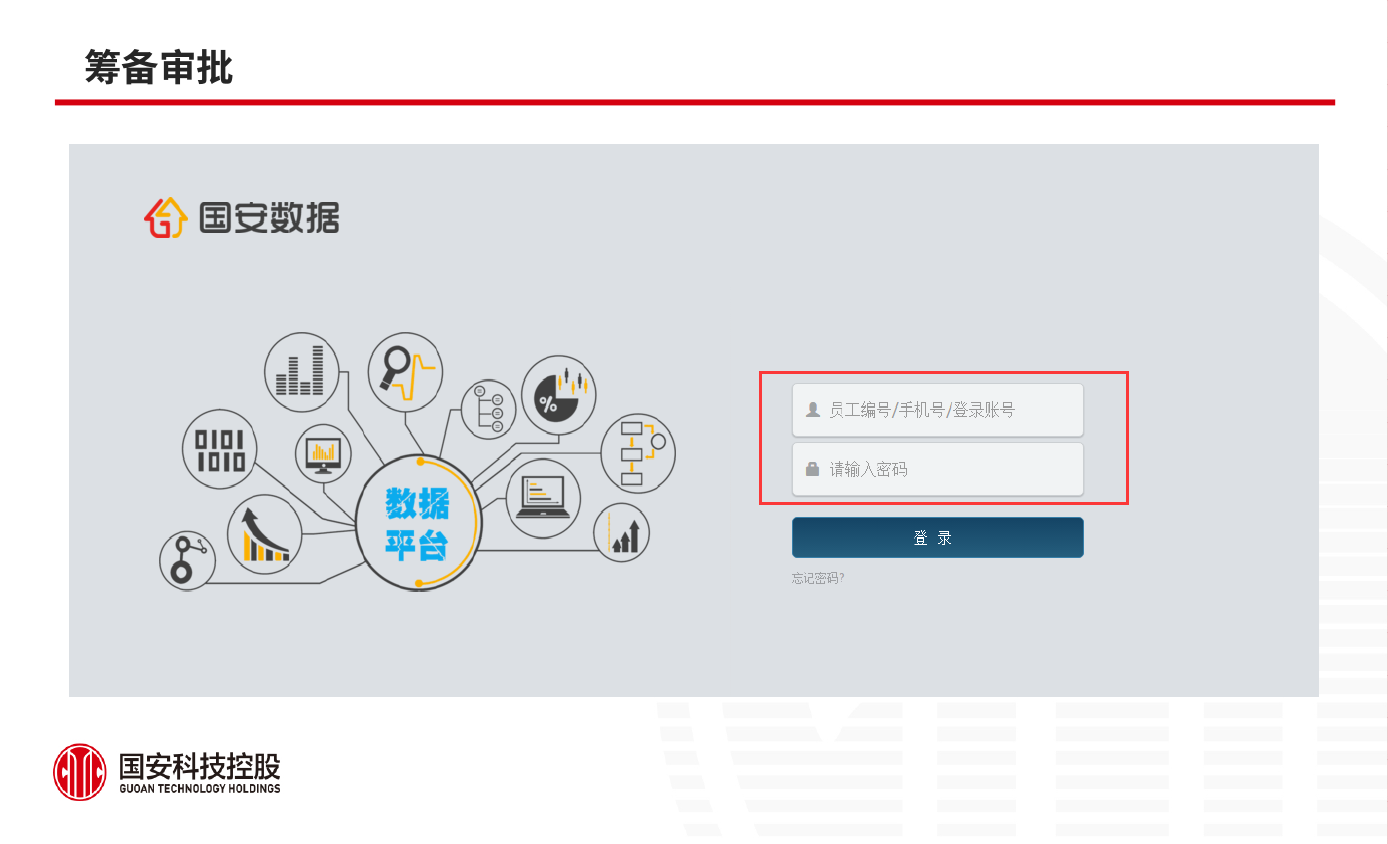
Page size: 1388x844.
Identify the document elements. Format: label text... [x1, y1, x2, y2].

picture [0, 0, 1388, 844]
title 筹备审批 [69, 32, 1319, 101]
